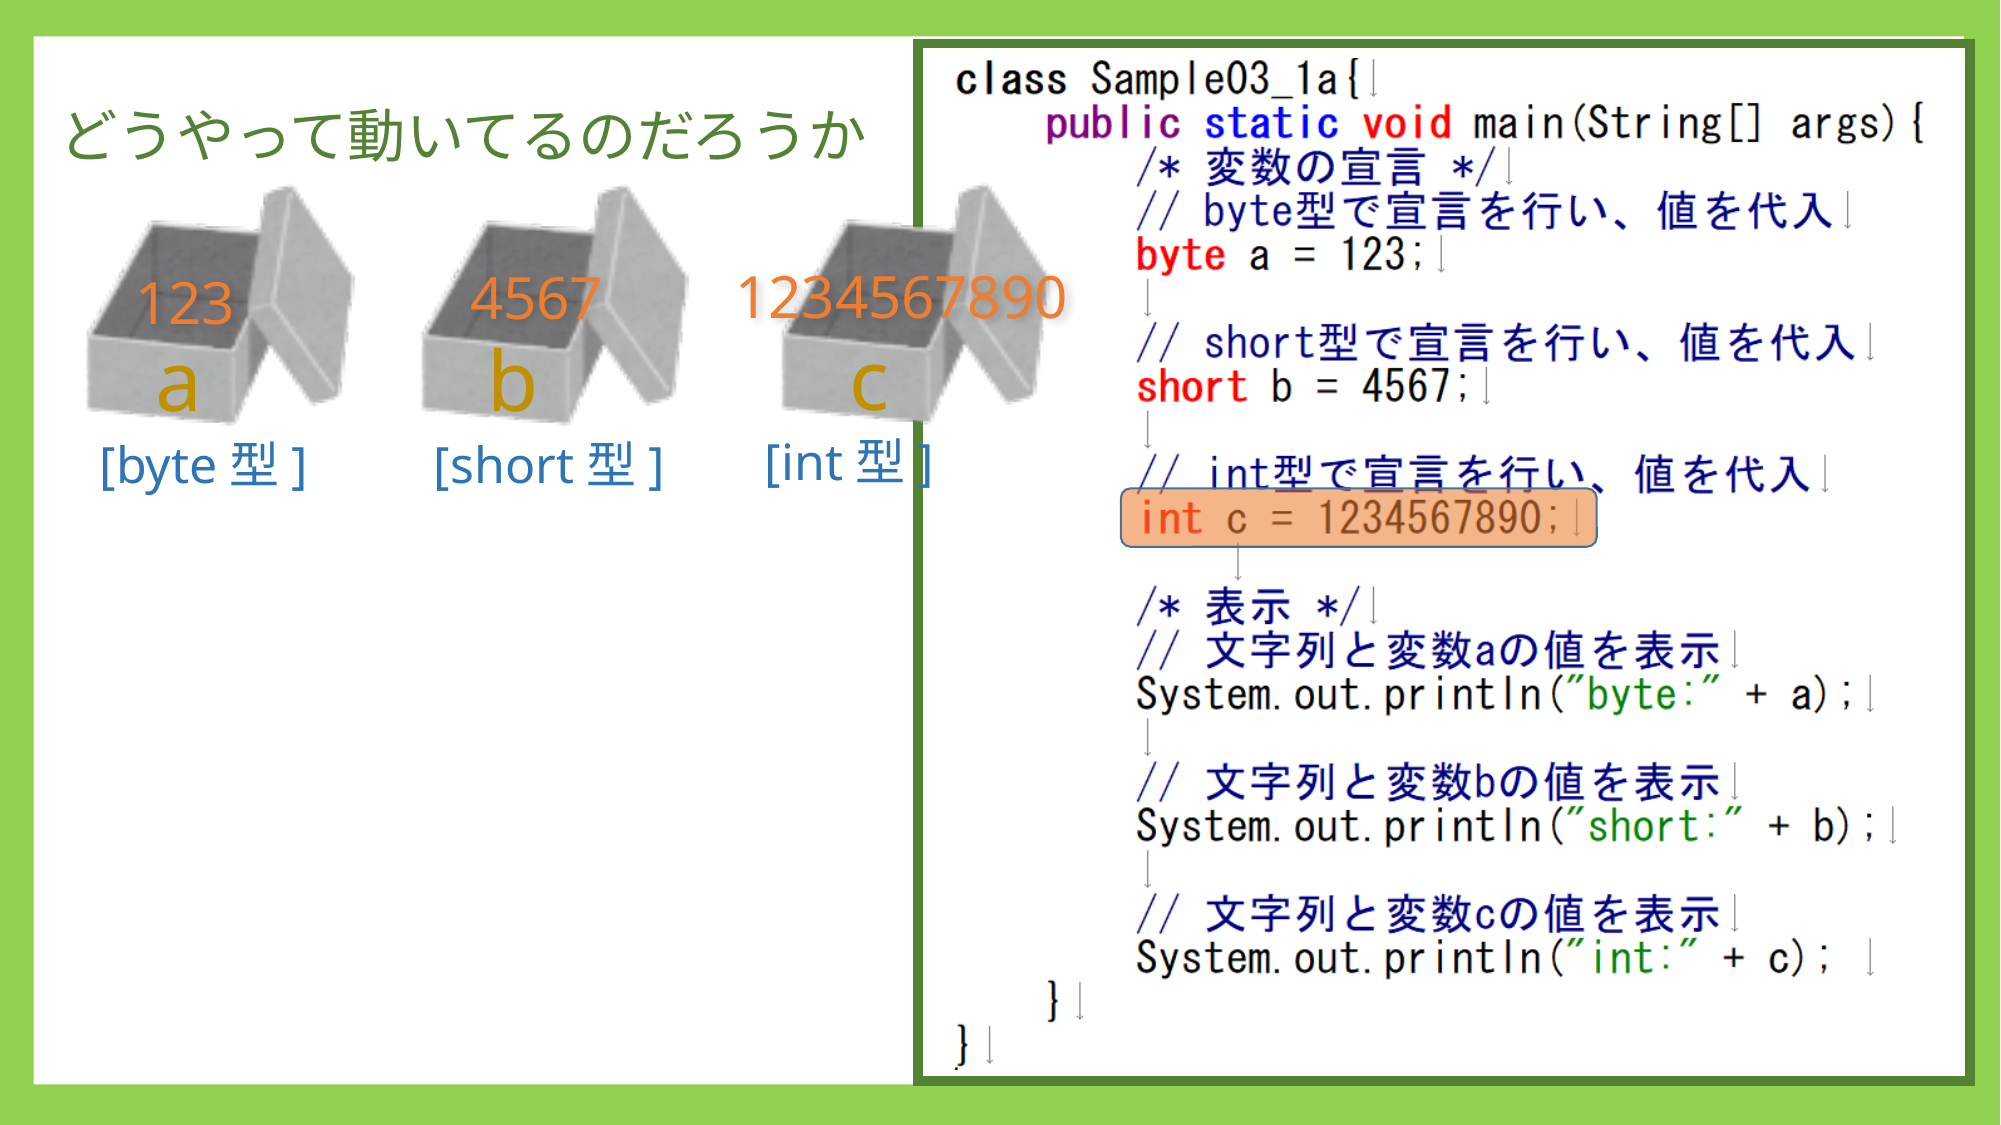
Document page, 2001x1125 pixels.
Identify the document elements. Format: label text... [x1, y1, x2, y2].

picture [954, 58, 1945, 1070]
text_box [917, 42, 1971, 1082]
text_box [79, 177, 368, 454]
text_box [int型] [749, 423, 949, 498]
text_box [414, 177, 702, 454]
text_box どうやって動いてるのだろうか [44, 91, 882, 177]
text_box 1234567890 [720, 252, 774, 338]
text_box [774, 176, 1063, 453]
text_box [short型] [419, 454, 680, 502]
text_box [byte型] [84, 454, 323, 502]
